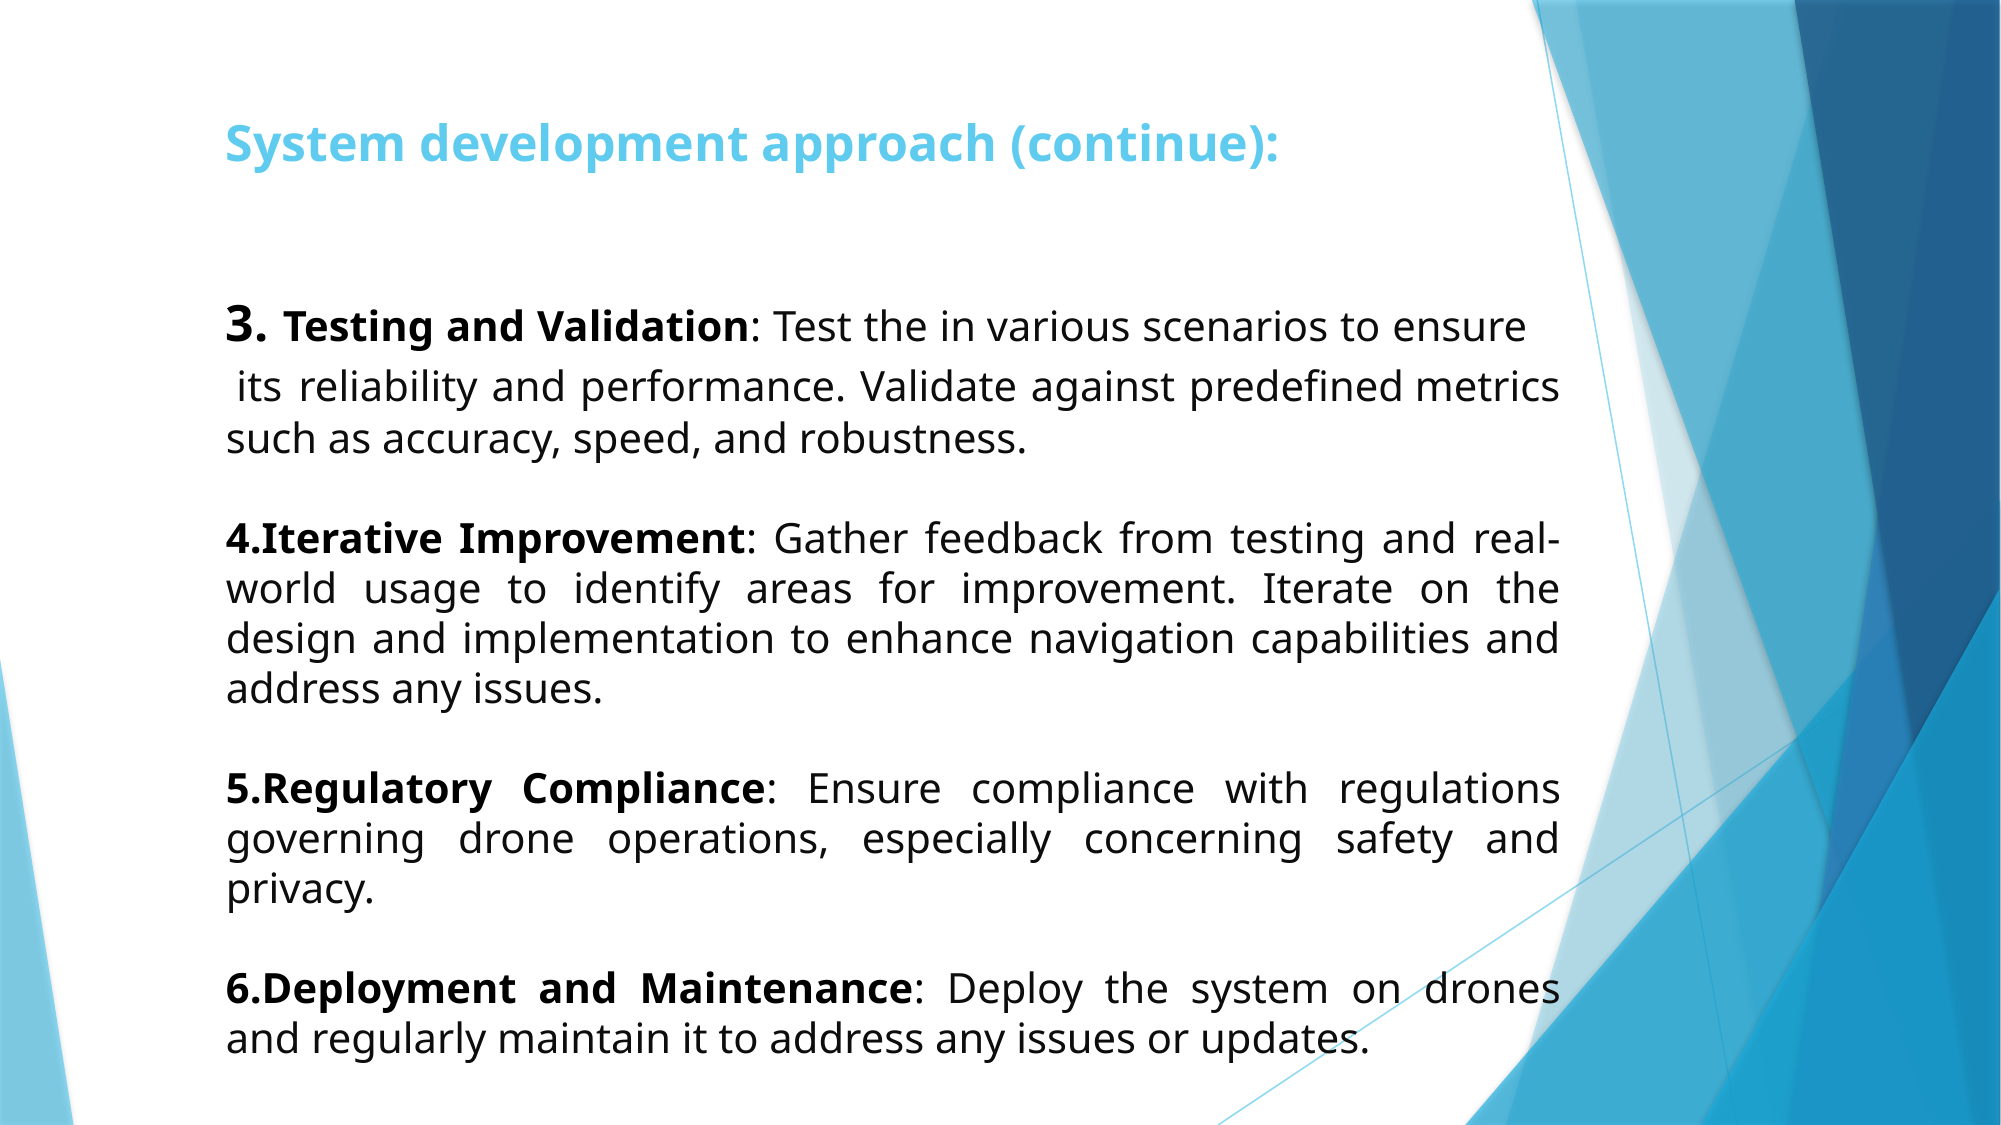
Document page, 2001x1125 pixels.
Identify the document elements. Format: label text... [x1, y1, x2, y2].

text_box System development approach (continue): 3. Testing and Validation: Test the in various scenarios to ensure its reliability and performance. Validate against predefined metrics such as accuracy, speed, and robustness. 4.Iterative Improvement: Gather feedback from testing and real-world usage to identify areas for improvement. Iterate on the design and implementation to enhance navigation capabilities and address any issues. 5.Regulatory Compliance: Ensure compliance with regulations governing drone operations, especially concerning safety and privacy. 6.Deployment and Maintenance: Deploy the system on drones and regularly maintain it to address any issues or updates. [210, 43, 1577, 1120]
